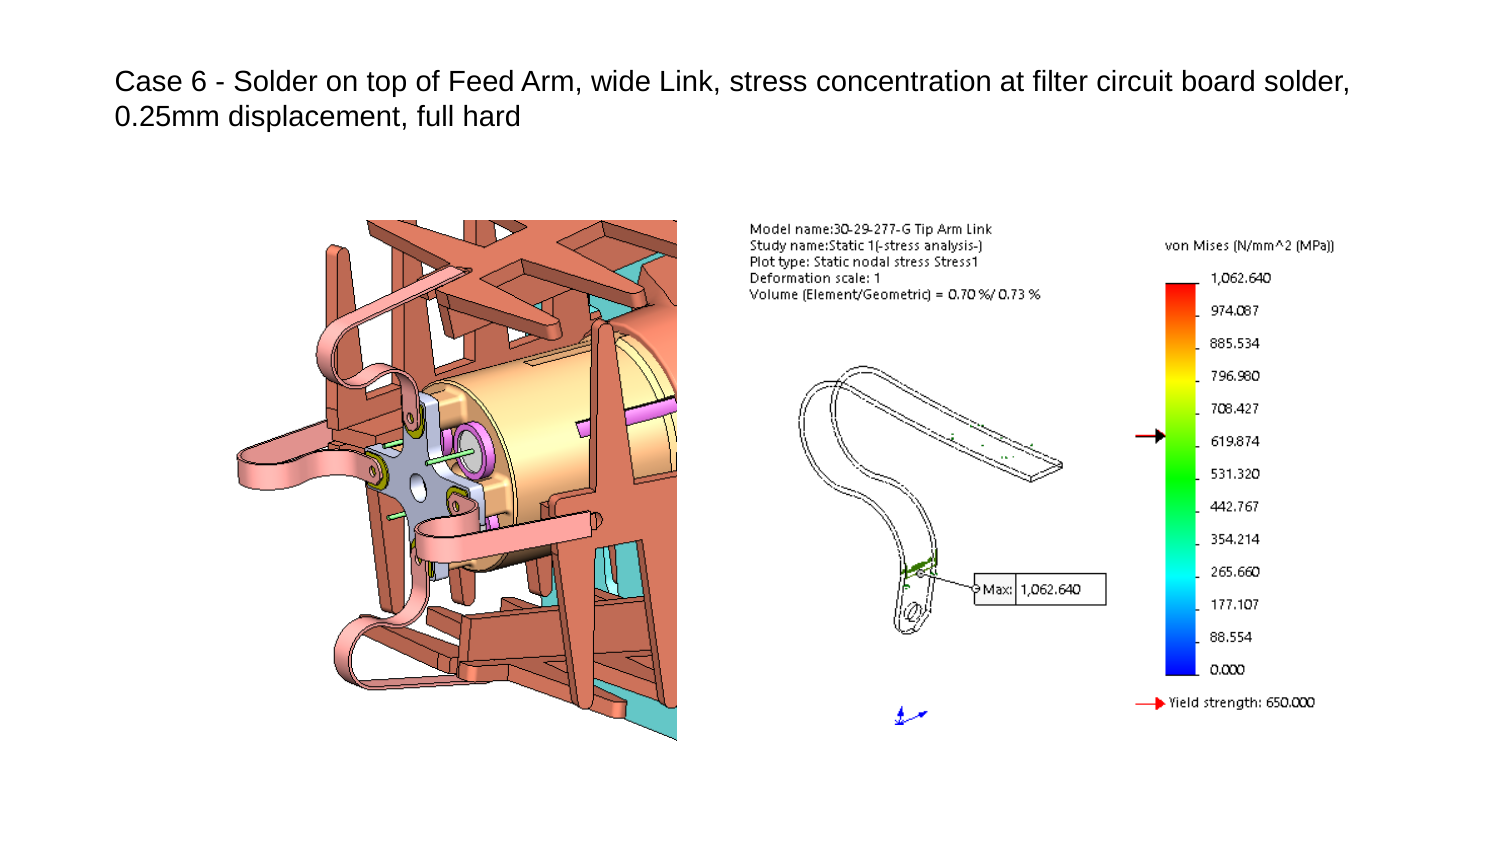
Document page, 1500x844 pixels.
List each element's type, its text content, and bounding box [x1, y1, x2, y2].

text_box Case 6 - Solder on top of Feed Arm, wide Link, stress concentration at filter circuit board solder, 0.25mm displacement, full hard [99, 47, 1416, 129]
picture [735, 214, 1366, 725]
picture [189, 220, 677, 743]
